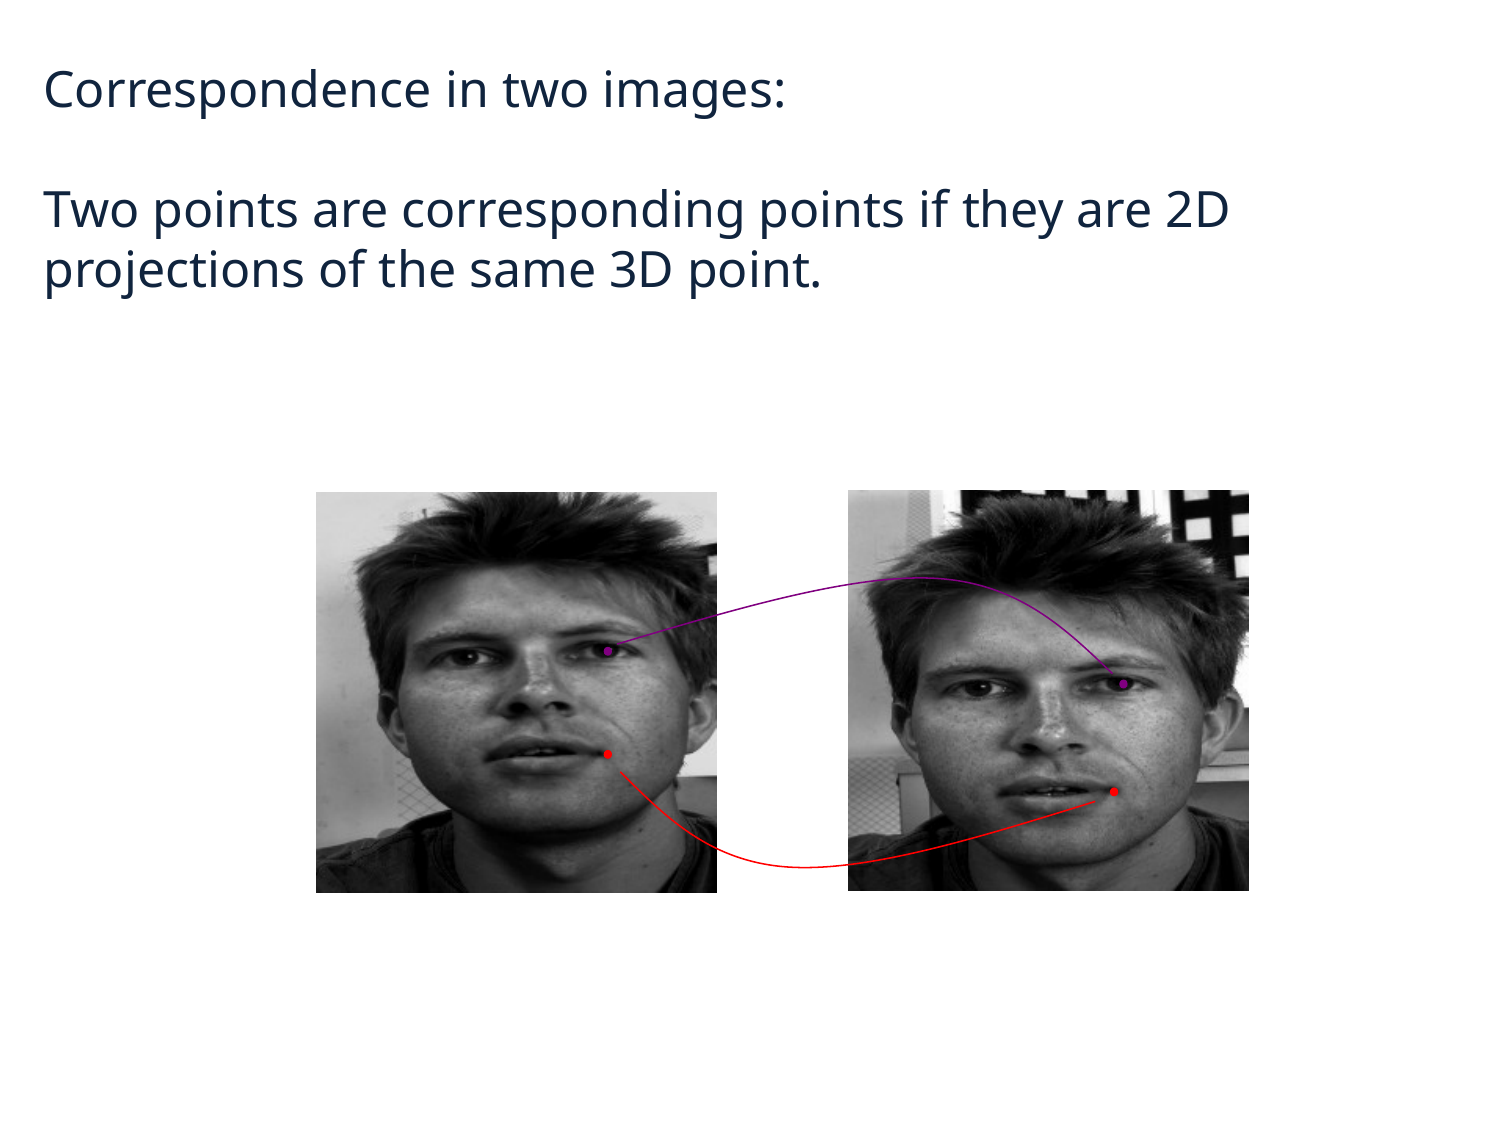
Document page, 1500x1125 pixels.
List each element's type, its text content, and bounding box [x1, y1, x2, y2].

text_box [603, 573, 1128, 689]
text_box Correspondence in two images: Two points are corresponding points if they are 2D projections of the same 3D point. [28, 49, 1405, 305]
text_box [316, 490, 1249, 894]
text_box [603, 749, 1119, 873]
